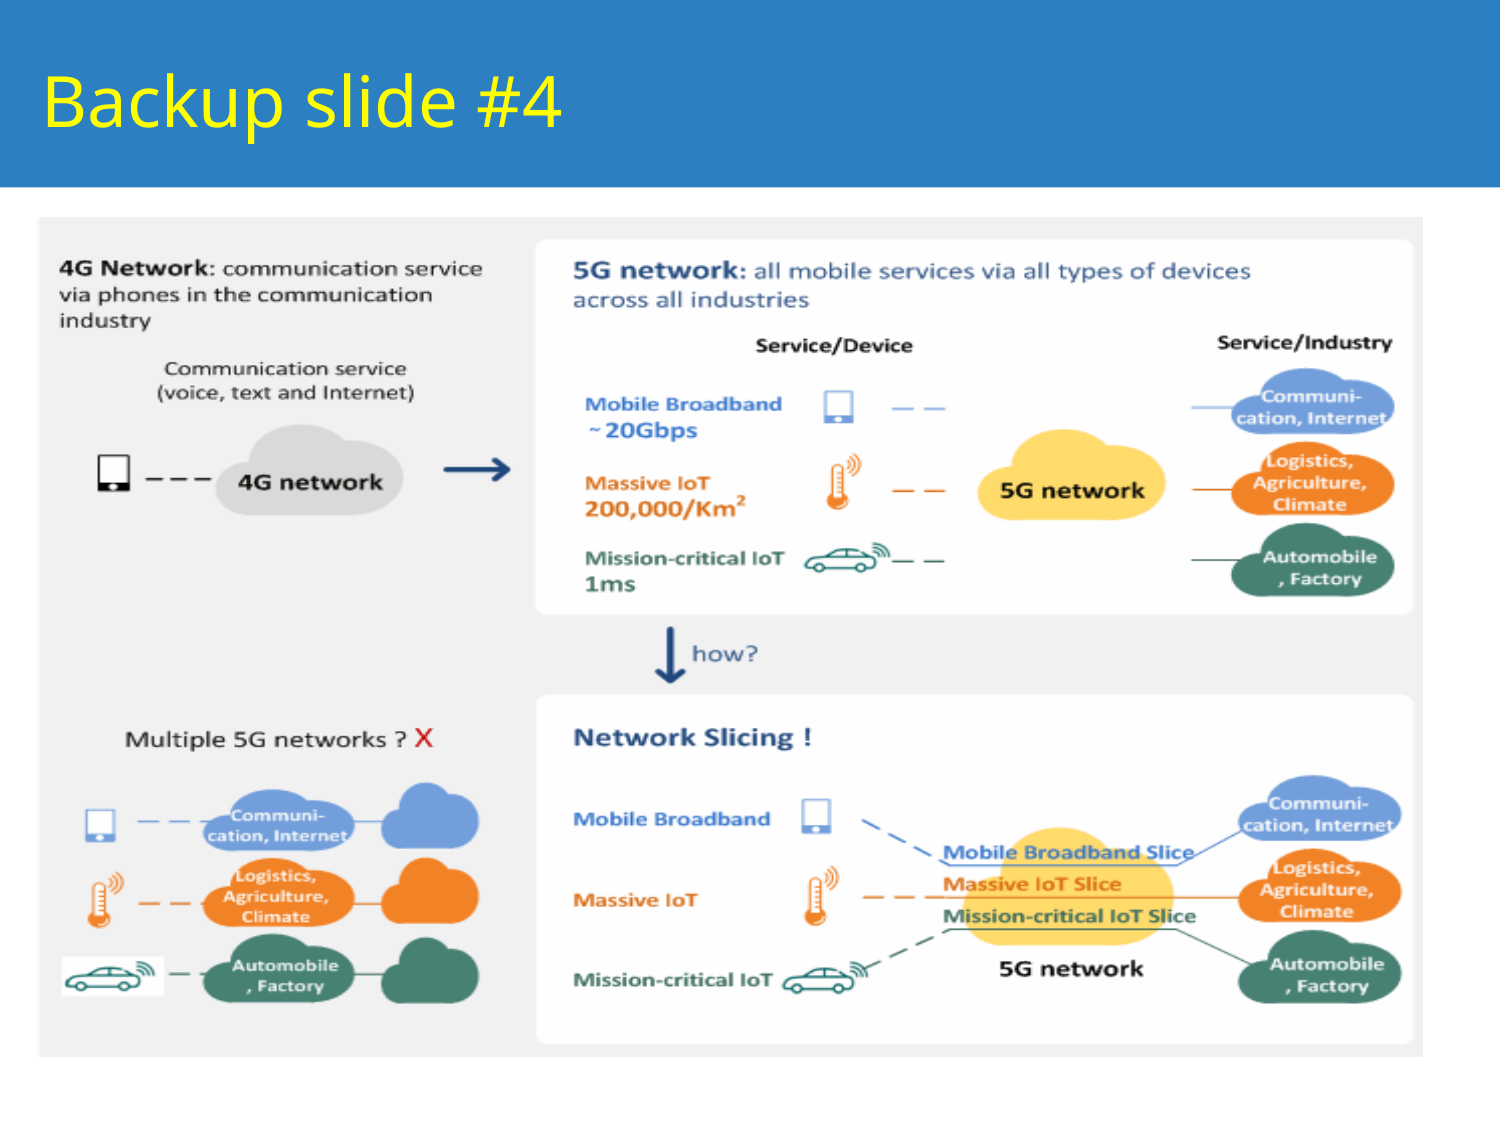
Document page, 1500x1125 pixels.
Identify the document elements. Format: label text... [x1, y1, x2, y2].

picture [33, 217, 1423, 1057]
title Backup slide #4 [26, 58, 1457, 148]
